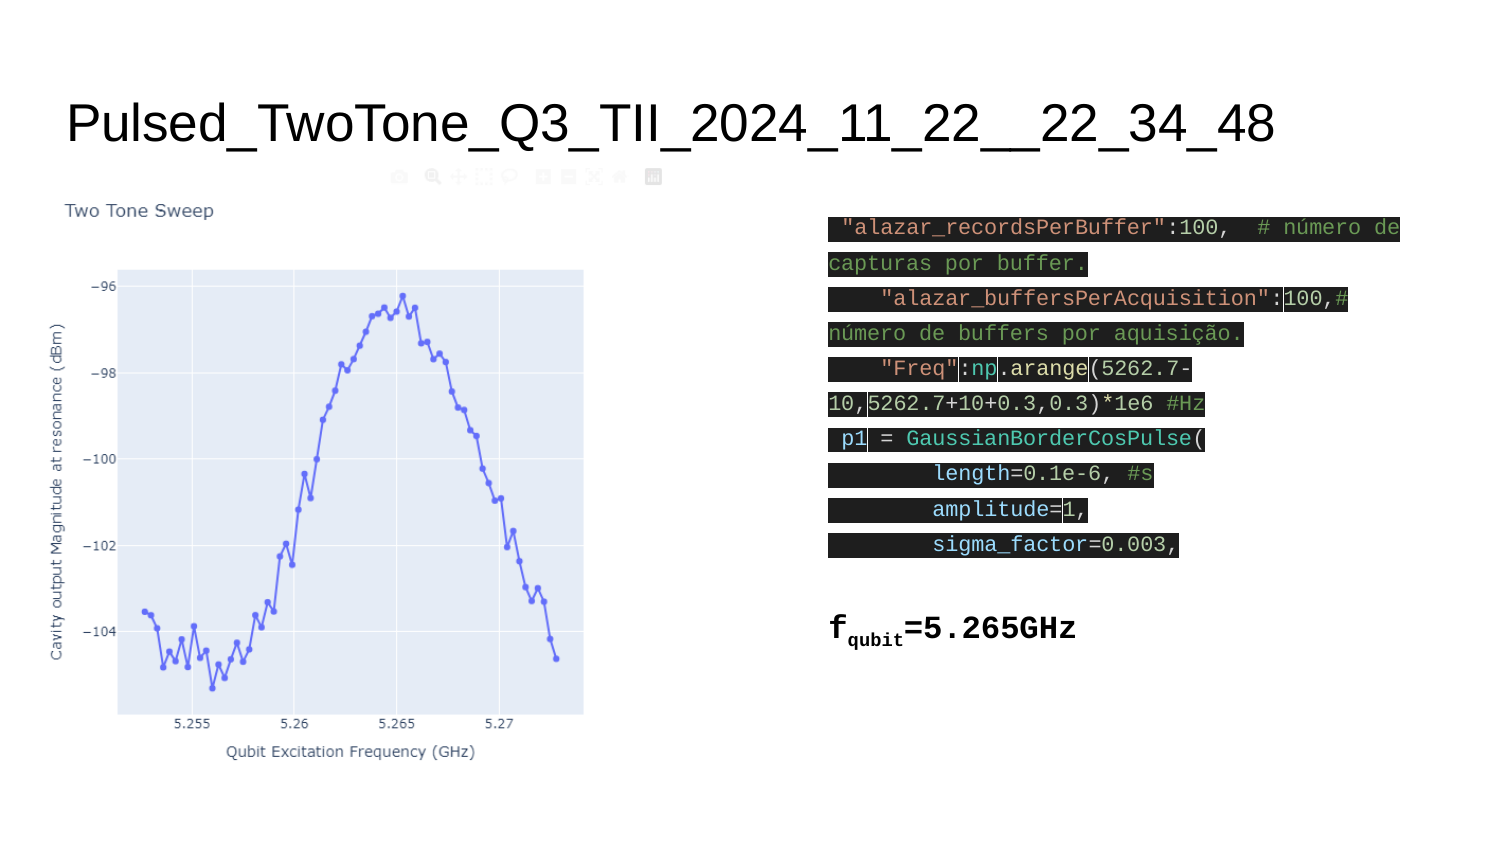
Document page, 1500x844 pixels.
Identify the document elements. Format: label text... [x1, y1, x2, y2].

picture [35, 166, 663, 794]
list "alazar_recordsPerBuffer":100, # número de capturas por buffer. "alazar_buffersPerAcquisition":100,# número de buffers por aquisição. "Freq":np.arange(5262.7-10,5262.7+10+0.3,0.3)*1e6 #Hz p1 = GaussianBorderCosPulse( length=0.1e-6, #s amplitude=1, sigma_factor=0.003, fqubit=5.265GHz [813, 189, 1449, 750]
title Pulsed_TwoTone_Q3_TII_2024_11_22__22_34_48 [51, 72, 1449, 167]
